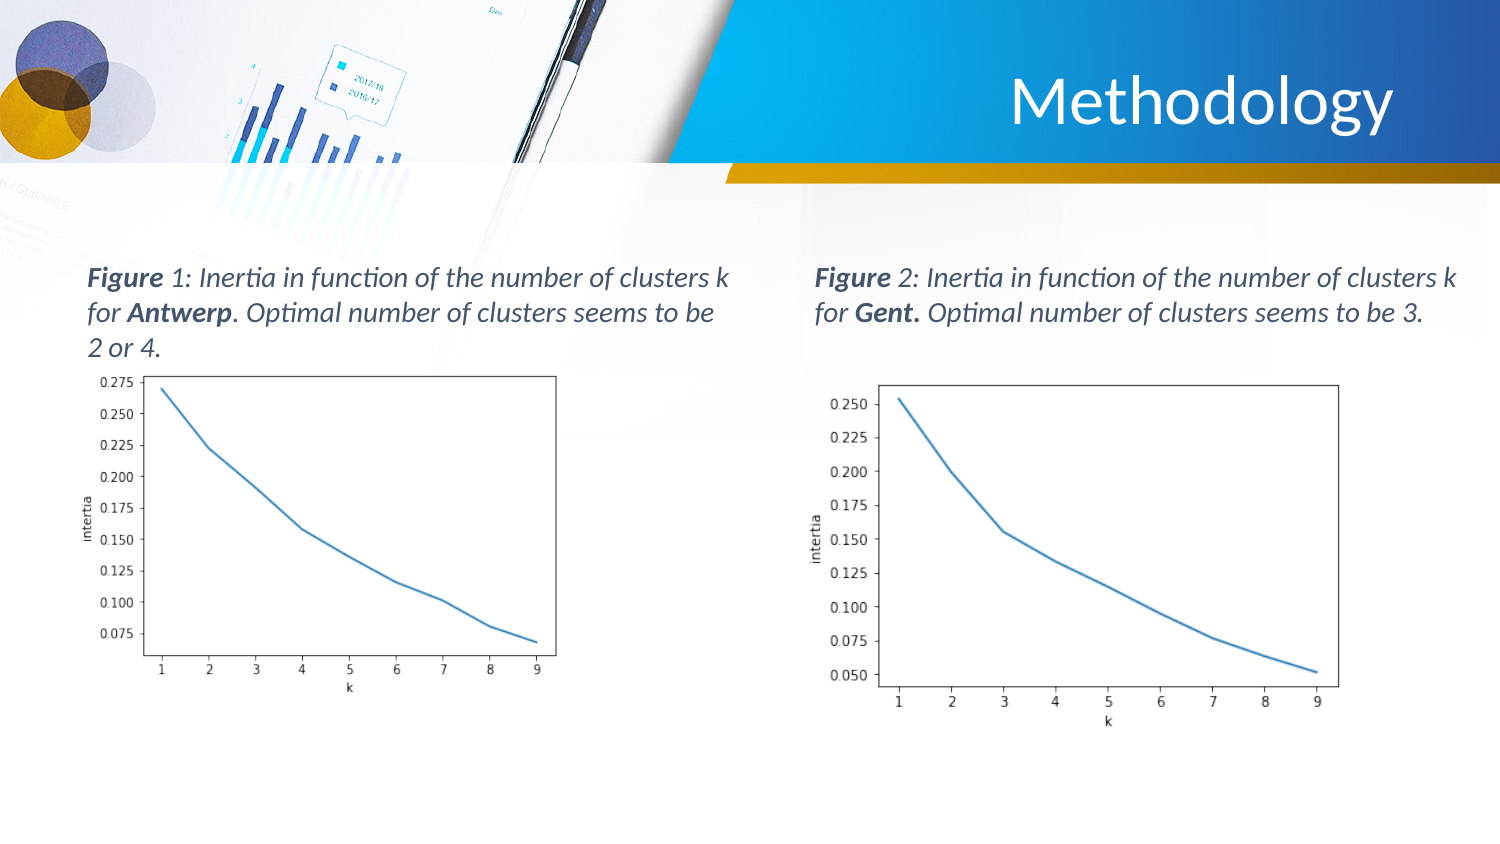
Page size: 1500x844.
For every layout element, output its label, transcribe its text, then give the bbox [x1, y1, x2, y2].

text_box Figure 1: Inertia in function of the number of clusters k for Antwerp. Optimal number of clusters seems to be 2 or 4. [72, 250, 749, 371]
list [73, 363, 568, 704]
title Methodology [73, 46, 1427, 147]
picture [0, 0, 1500, 844]
text_box Figure 2: Inertia in function of the number of clusters k for Gent. Optimal number of clusters seems to be 3. [800, 250, 1477, 371]
